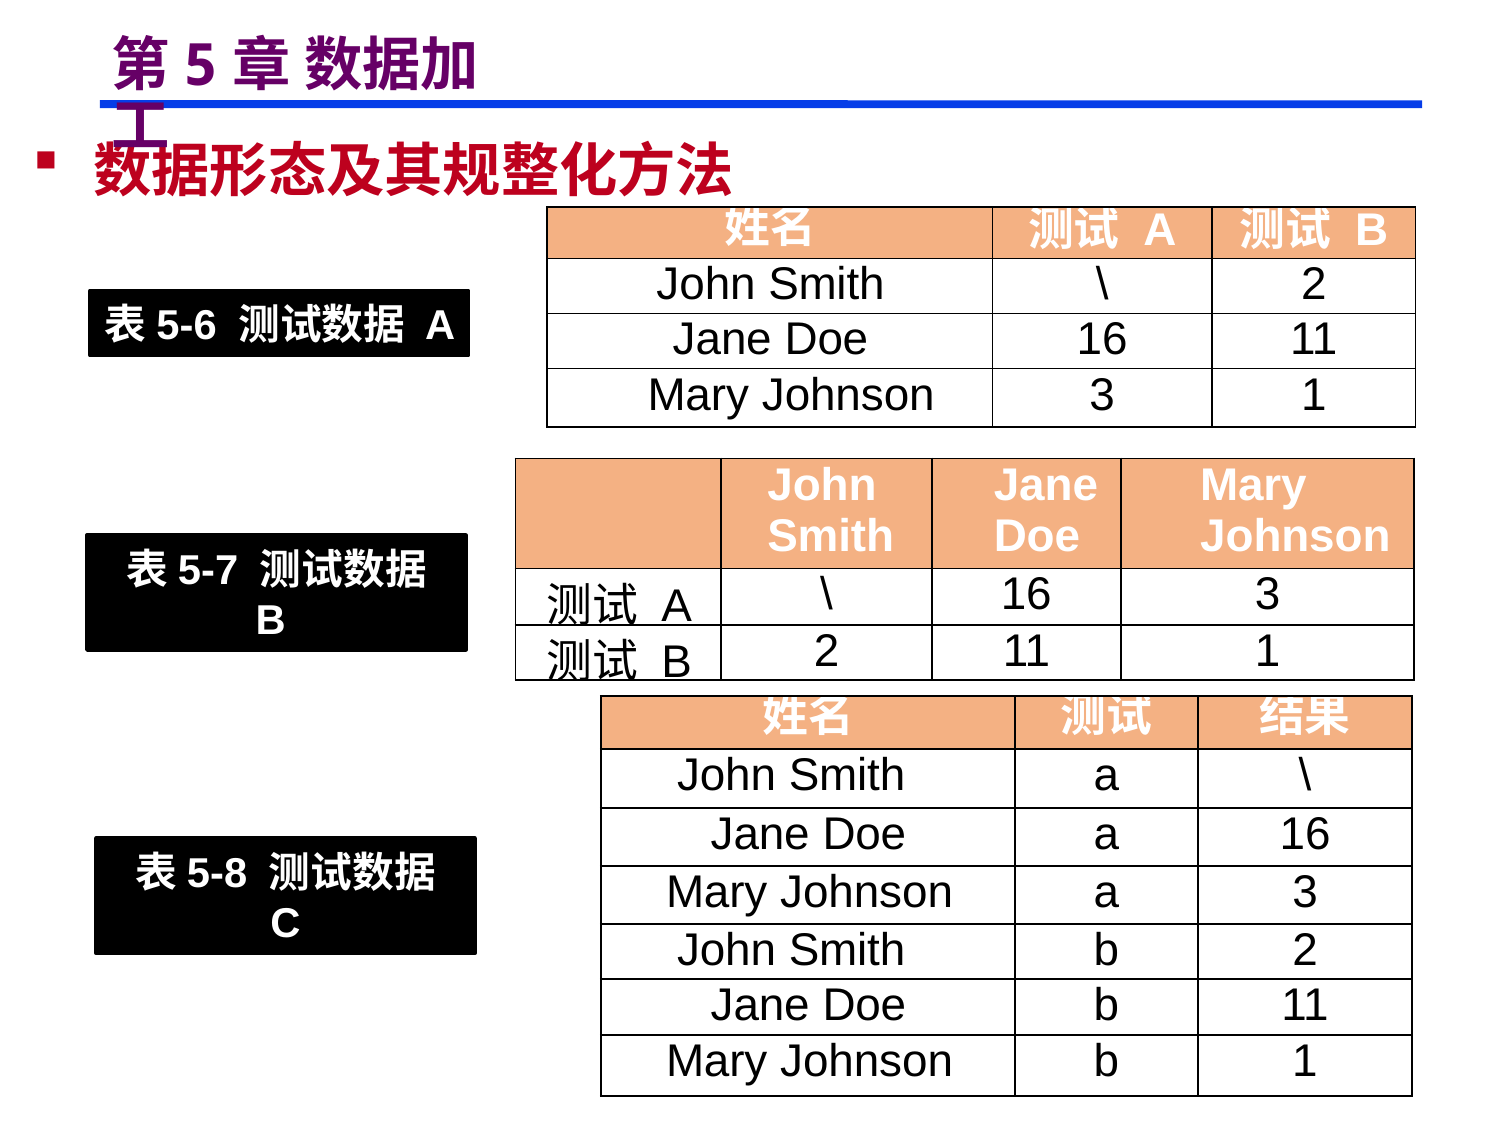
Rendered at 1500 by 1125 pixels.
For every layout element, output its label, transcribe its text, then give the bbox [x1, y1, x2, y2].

table_cell 11 [933, 626, 1120, 679]
table_cell Mary Johnson [602, 867, 1014, 923]
subtitle 数据形态及其规整化方法 [17, 124, 100, 216]
table_header John Smith [722, 459, 931, 568]
table_header 姓名 [548, 208, 992, 258]
table_cell b [1016, 980, 1197, 1034]
table_cell 3 [1122, 569, 1413, 624]
table_header 测试 A [993, 208, 1211, 258]
table_cell Jane Doe [548, 314, 992, 368]
subtitle 数据形态及其规整化方法 [534, 124, 1486, 216]
title 第5章 数据加工 [100, 32, 534, 230]
table_cell 3 [1199, 867, 1411, 923]
text_box 表5-8 测试数据 C [94, 836, 477, 955]
table_header Mary Johnson [1122, 459, 1413, 568]
table_cell b [1016, 925, 1197, 978]
table_cell 2 [1213, 259, 1415, 313]
table_cell 16 [933, 569, 1120, 624]
table_cell \ [1199, 750, 1411, 807]
table_cell a [1016, 809, 1197, 865]
table_cell 1 [1122, 626, 1413, 679]
table_cell 11 [1199, 980, 1411, 1034]
table_header 测试 B [1213, 208, 1415, 258]
table_cell 1 [1213, 369, 1415, 426]
table_header 姓名 [602, 697, 1014, 748]
table_cell John Smith [602, 750, 1014, 807]
table_cell John Smith [602, 925, 1014, 978]
table_cell 测试 A [516, 569, 720, 624]
table_cell 2 [1199, 925, 1411, 978]
table_header [516, 459, 720, 568]
table_cell Mary Johnson [548, 369, 992, 426]
table_cell 16 [1199, 809, 1411, 865]
table_cell a [1016, 750, 1197, 807]
text_box 表5-7 测试数据 B [85, 533, 468, 652]
table_header 结果 [1199, 697, 1411, 748]
table_cell John Smith [548, 259, 992, 313]
table_cell 11 [1213, 314, 1415, 368]
table_cell Jane Doe [602, 980, 1014, 1034]
table_cell 2 [722, 626, 931, 679]
text_box 表5-6 测试数据 A [88, 289, 470, 357]
table_cell Mary Johnson [602, 1036, 1014, 1095]
table_cell 1 [1199, 1036, 1411, 1095]
table_cell \ [722, 569, 931, 624]
table_cell a [1016, 867, 1197, 923]
table_cell Jane Doe [602, 809, 1014, 865]
table_header Jane Doe [933, 459, 1120, 568]
table_cell 测试 B [516, 626, 720, 679]
table_cell 16 [993, 314, 1211, 368]
table_header 测试 [1016, 697, 1197, 748]
table_cell b [1016, 1036, 1197, 1095]
table_cell \ [993, 259, 1211, 313]
table_cell 3 [993, 369, 1211, 426]
